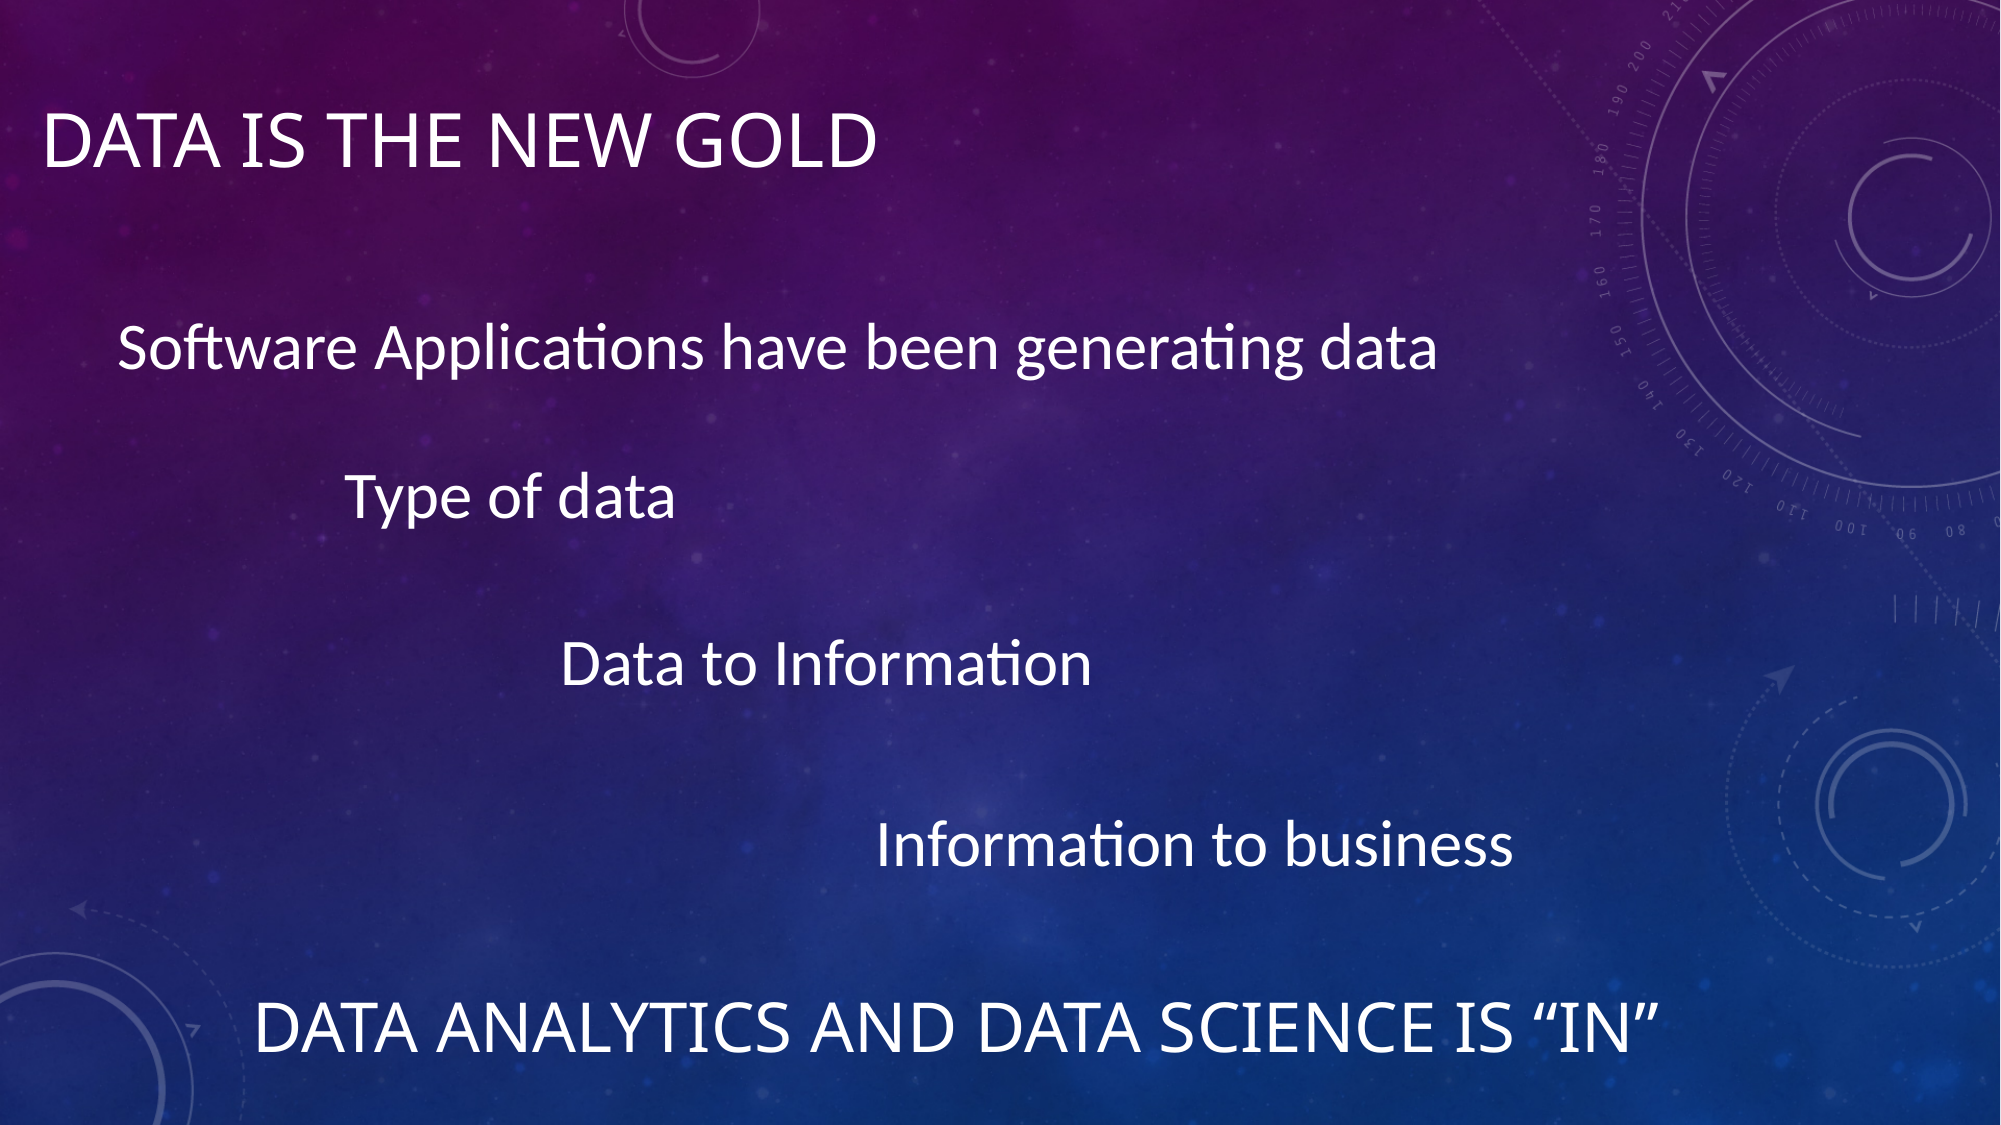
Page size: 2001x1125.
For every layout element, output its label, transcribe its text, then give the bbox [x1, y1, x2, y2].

text_box Information to business [860, 792, 1531, 887]
text_box Software Applications have been generating data [102, 295, 1455, 391]
text_box Type of data [330, 444, 694, 540]
picture [0, 0, 2001, 1125]
text_box Data to Information [545, 611, 1110, 706]
text_box DATA ANALYTICS AND DATA SCIENCE IS “in” [237, 975, 1900, 1074]
title DATA IS THE NEW GOLD [25, 18, 1688, 258]
